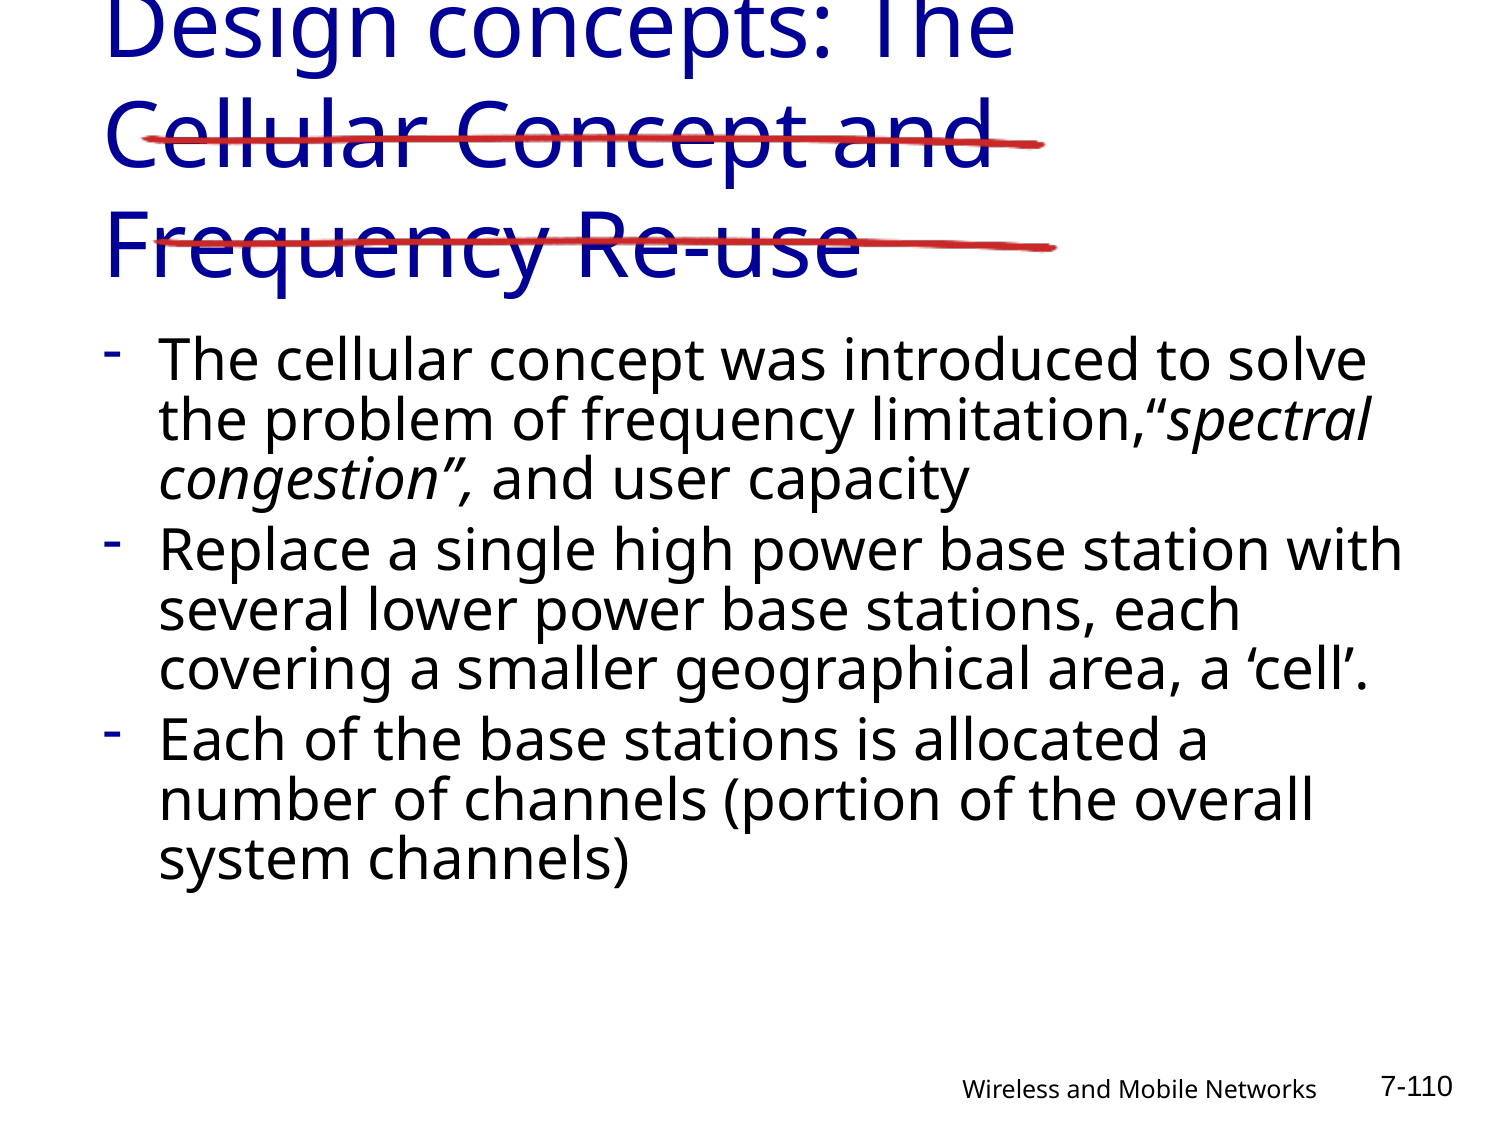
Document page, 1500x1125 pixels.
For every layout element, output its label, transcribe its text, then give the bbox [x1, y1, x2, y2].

title Design concepts: The Cellular Concept and Frequency Re-use [87, 37, 1363, 225]
picture [149, 234, 1068, 257]
picture [137, 131, 1056, 154]
footer Wireless and Mobile Networks [896, 1066, 1340, 1109]
list The cellular concept was introduced to solve the problem of frequency limitation,“spectral congestion”, and user capacity Replace a single high power base station with several lower power base stations, each covering a smaller geographical area, a ‘cell’. Each of the base stations is allocated a number of channels (portion of the overall system channels) [87, 325, 1425, 876]
slide_number 7-110 [1365, 1060, 1477, 1106]
